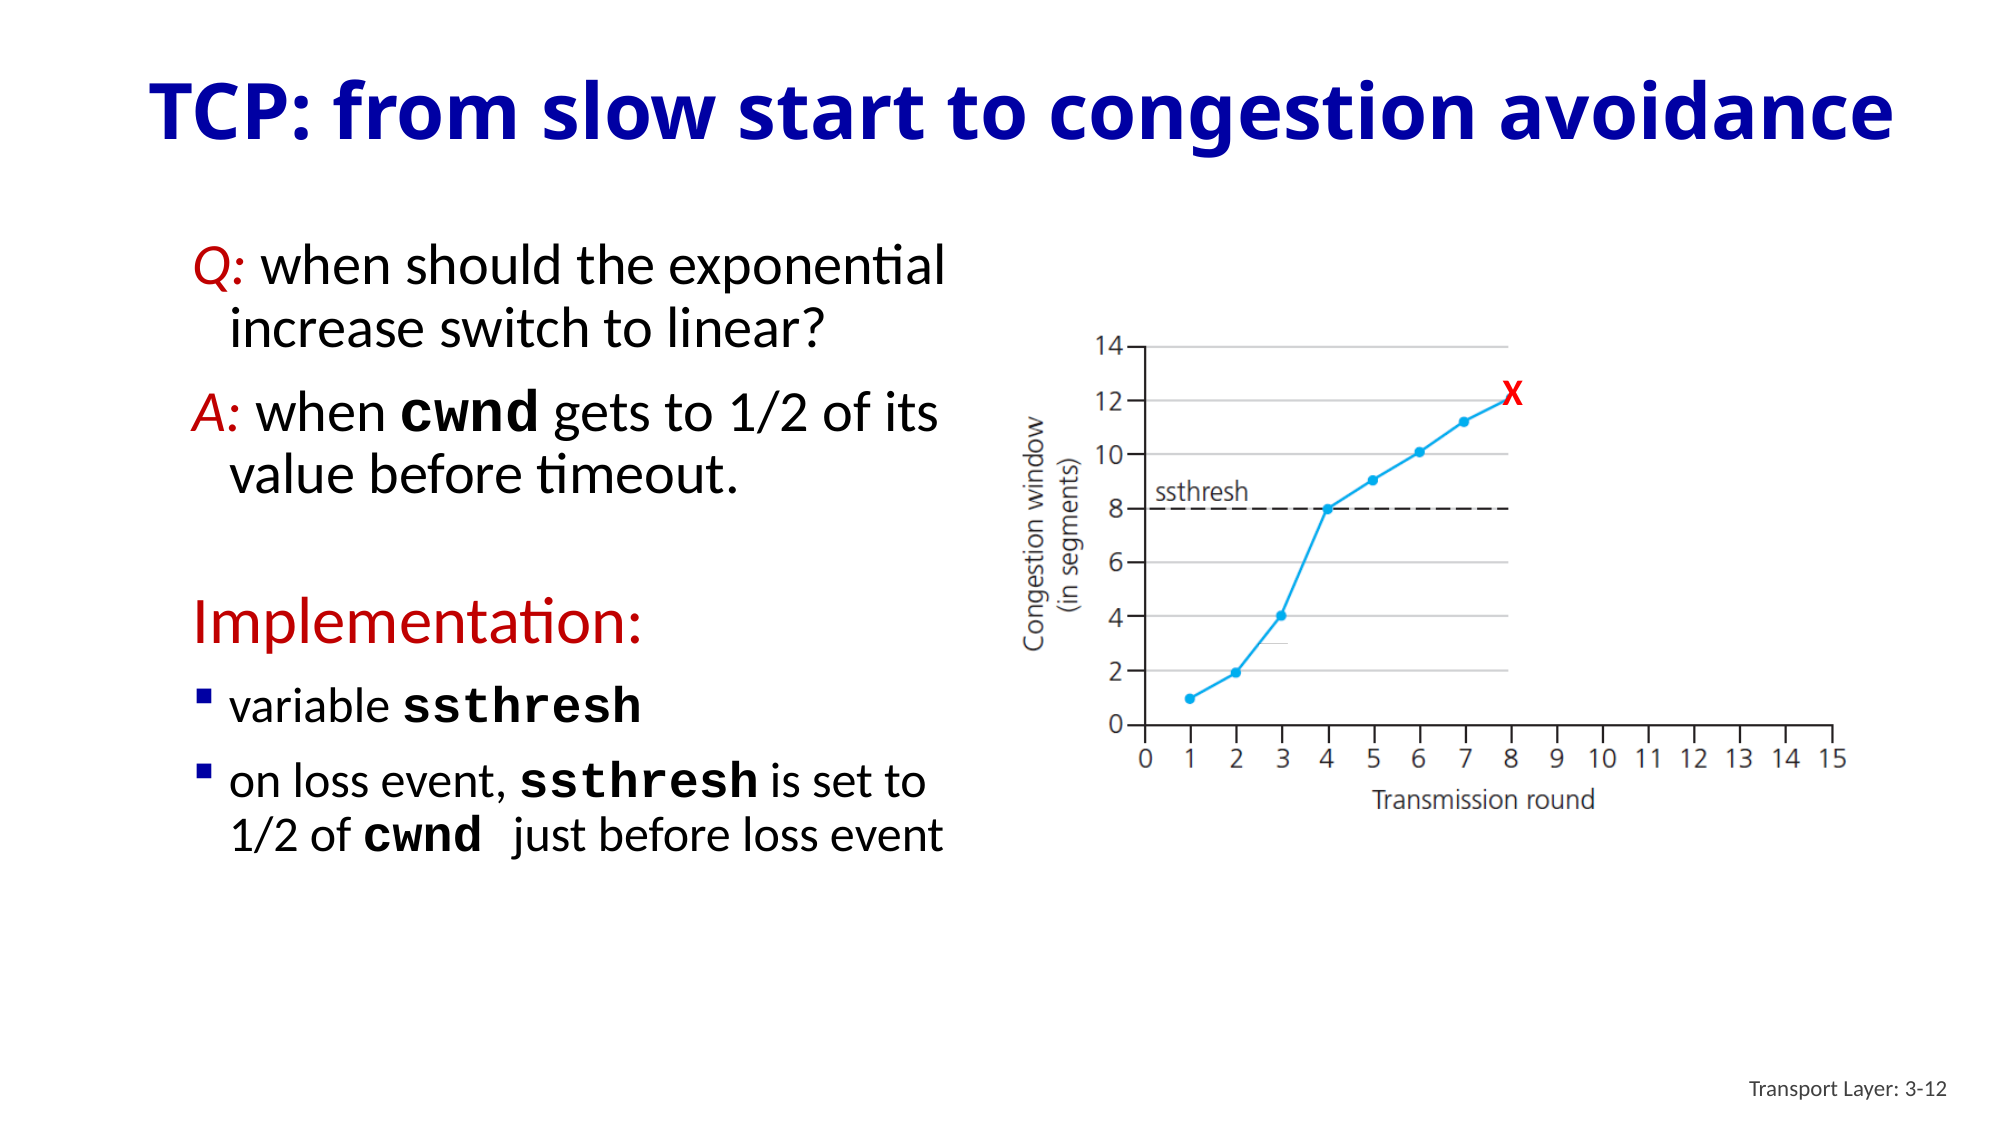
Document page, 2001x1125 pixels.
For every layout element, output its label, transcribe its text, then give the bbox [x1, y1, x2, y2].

picture [987, 309, 1896, 828]
text_box Implementation: variable ssthresh on loss event, ssthresh is set to 1/2 of cwnd just before loss event [156, 578, 965, 892]
text_box Q: when should the exponential increase switch to linear? A: when cwnd gets to 1/2 of its value before timeout. [156, 226, 986, 540]
title TCP: from slow start to congestion avoidance [133, 40, 2000, 188]
slide_number Transport Layer: 3-12 [1512, 1056, 1963, 1117]
